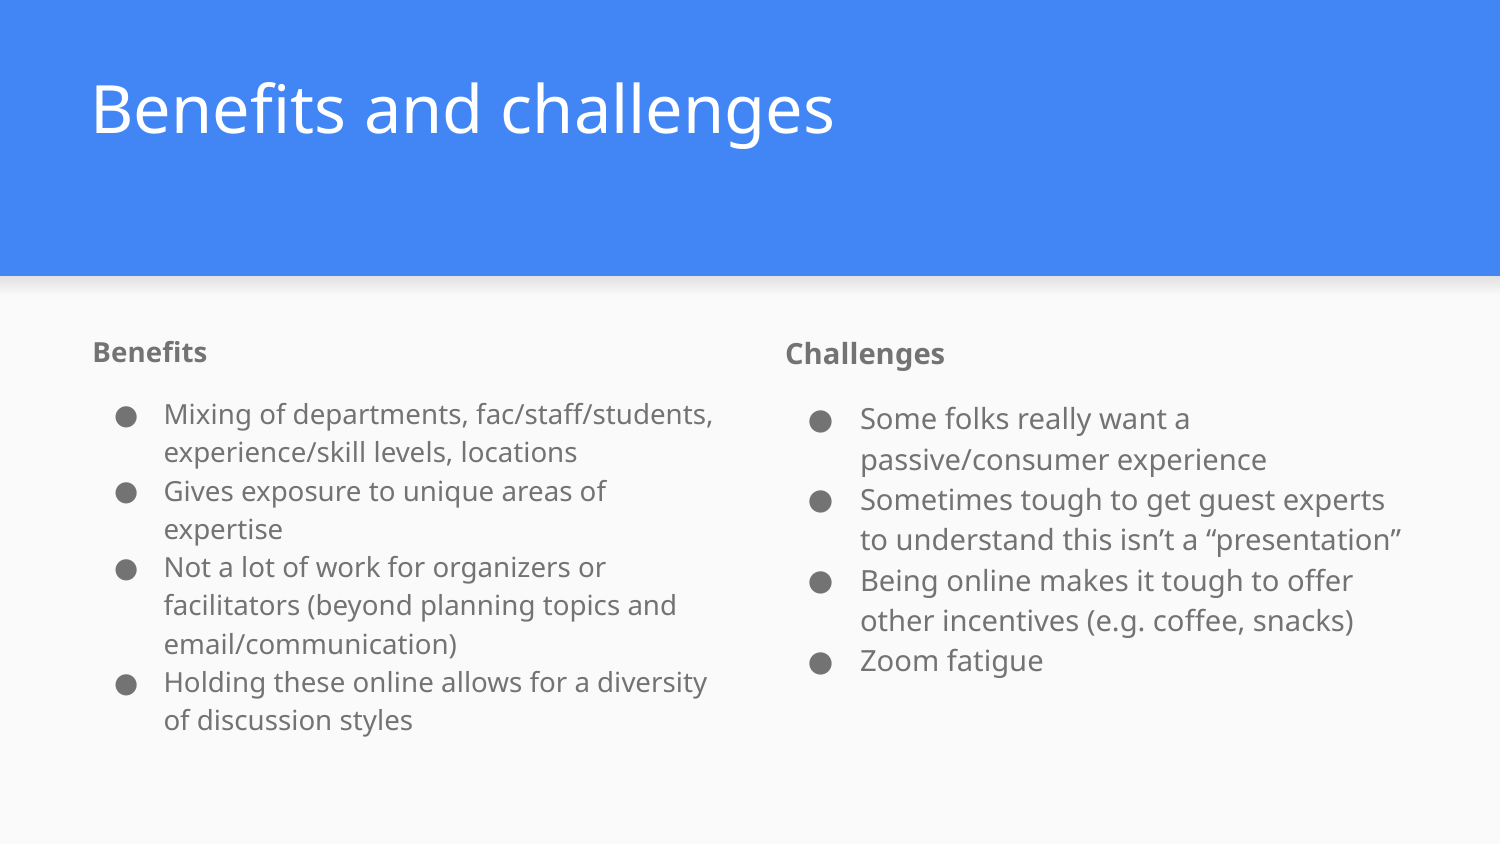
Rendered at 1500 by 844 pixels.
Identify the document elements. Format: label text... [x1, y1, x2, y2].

title Benefits and challenges [75, 35, 1425, 162]
list Challenges Some folks really want a passive/consumer experience Sometimes tough to get guest experts to understand this isn’t a “presentation” Being online makes it tough to offer other incentives (e.g. coffee, snacks) Zoom fatigue [770, 314, 1427, 760]
list Benefits Mixing of departments, fac/staff/students, experience/skill levels, locations Gives exposure to unique areas of expertise Not a lot of work for organizers or facilitators (beyond planning topics and email/communication) Holding these online allows for a diversity of discussion styles [77, 314, 734, 760]
